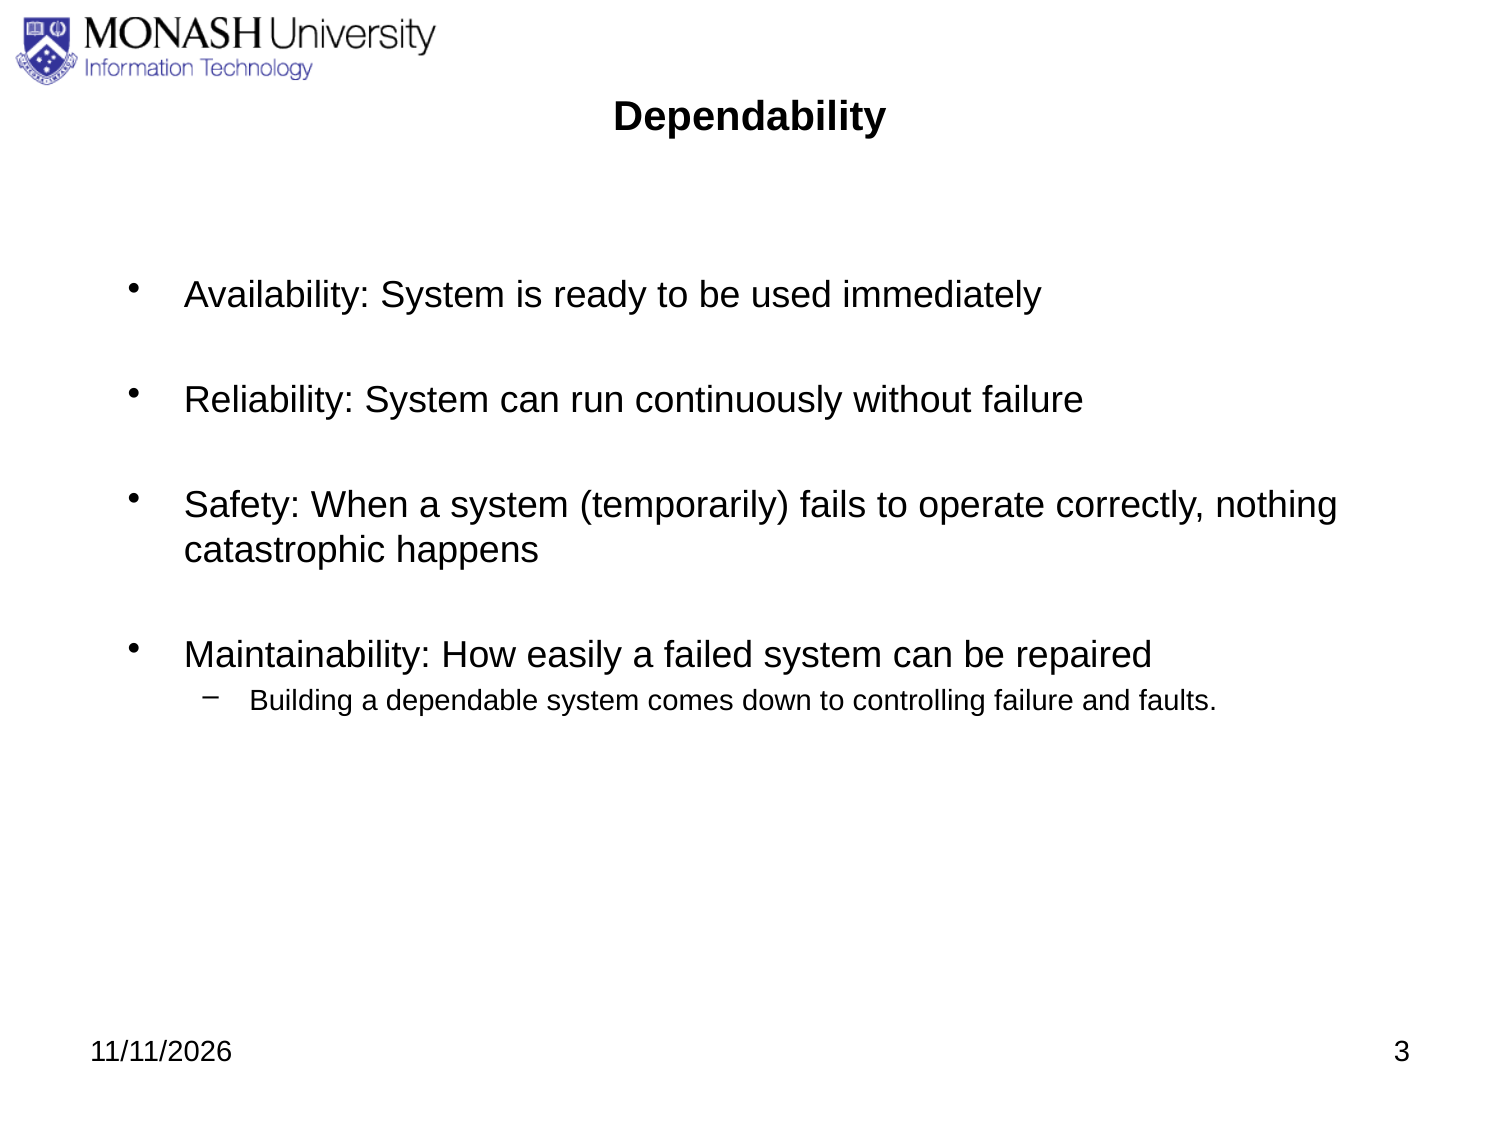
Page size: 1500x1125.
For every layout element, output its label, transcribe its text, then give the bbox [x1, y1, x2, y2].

list Availability: System is ready to be used immediately Reliability: System can run continuously without failure Safety: When a system (temporarily) fails to operate correctly, nothing catastrophic happens Maintainability: How easily a failed system can be repaired Building a dependable system comes down to controlling failure and faults. [112, 262, 1463, 763]
slide_number 3 [1074, 1024, 1426, 1103]
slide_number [74, 1024, 426, 1103]
picture [0, 0, 438, 101]
title Dependability [75, 45, 1425, 233]
